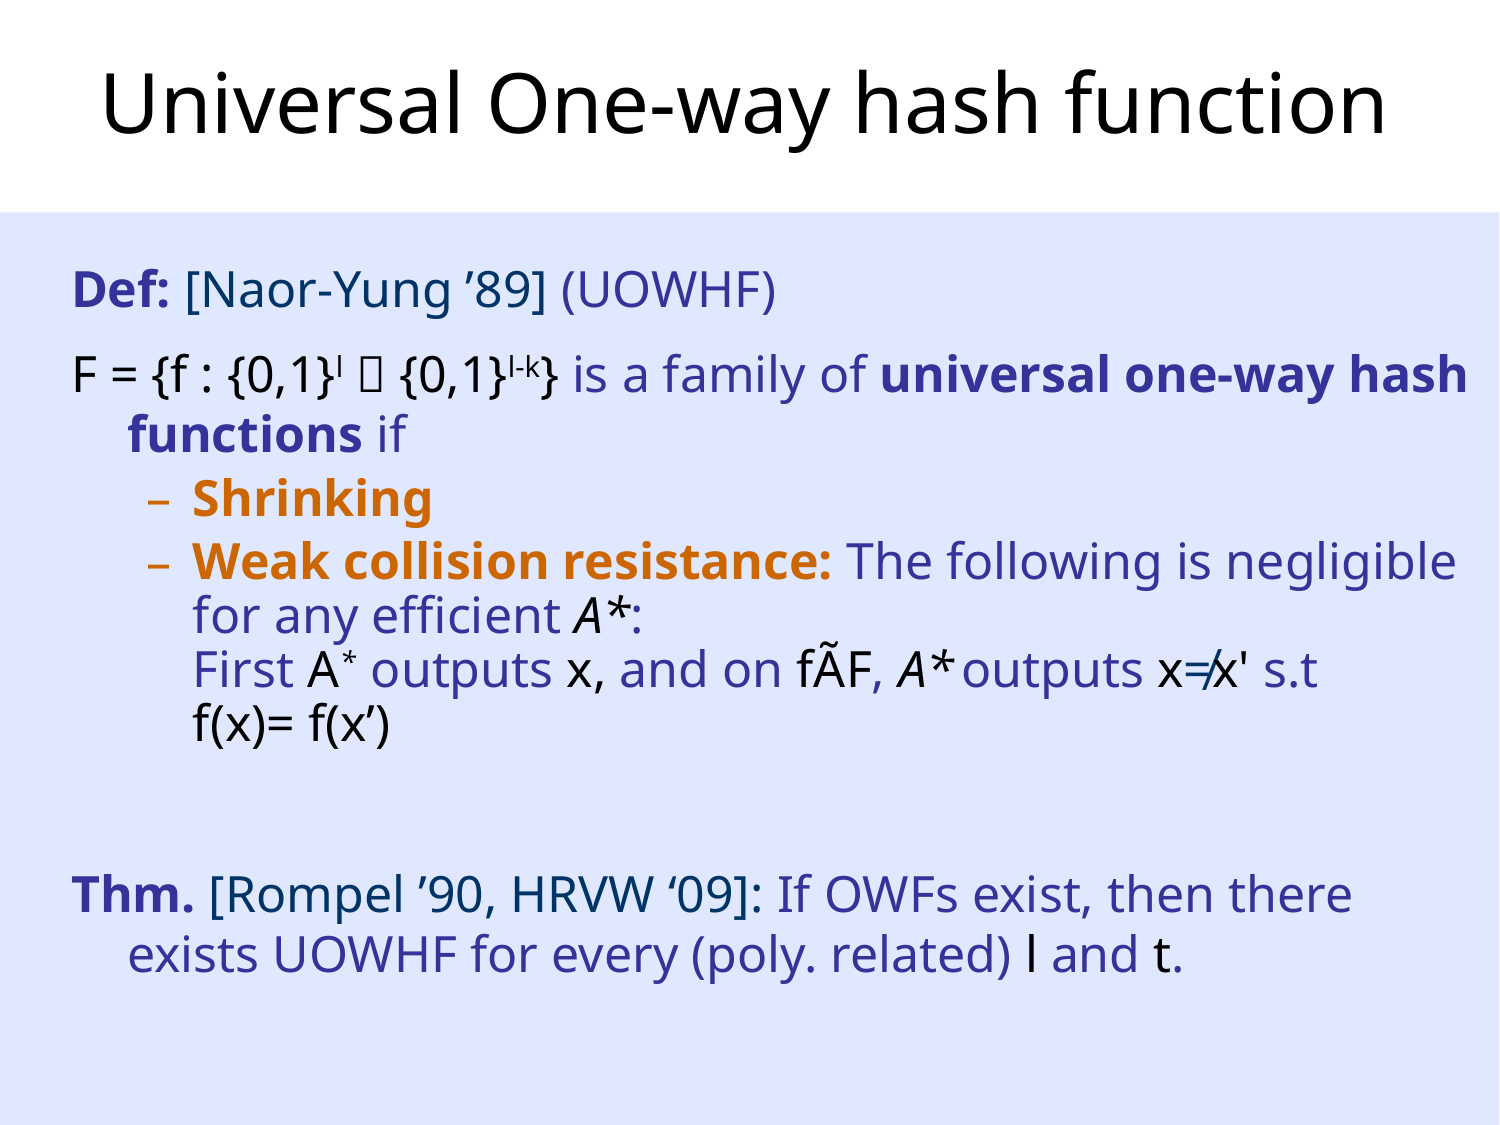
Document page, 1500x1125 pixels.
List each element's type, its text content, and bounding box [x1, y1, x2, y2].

title Universal One-way hash function [19, 0, 1470, 202]
list Def: [Naor-Yung ’89] (UOWHF) F = {f : {0,1}l  {0,1}l-k} is a family of universal one-way hash functions if Shrinking Weak collision resistance: The following is negligible for any efficient A*: First A* outputs x, and on fÃF, A* outputs x≠x' s.t f(x)= f(x’) Thm. [Rompel ’90, HRVW ‘09]: If OWFs exist, then there exists UOWHF for every (poly. related) l and t. [55, 250, 1500, 1076]
